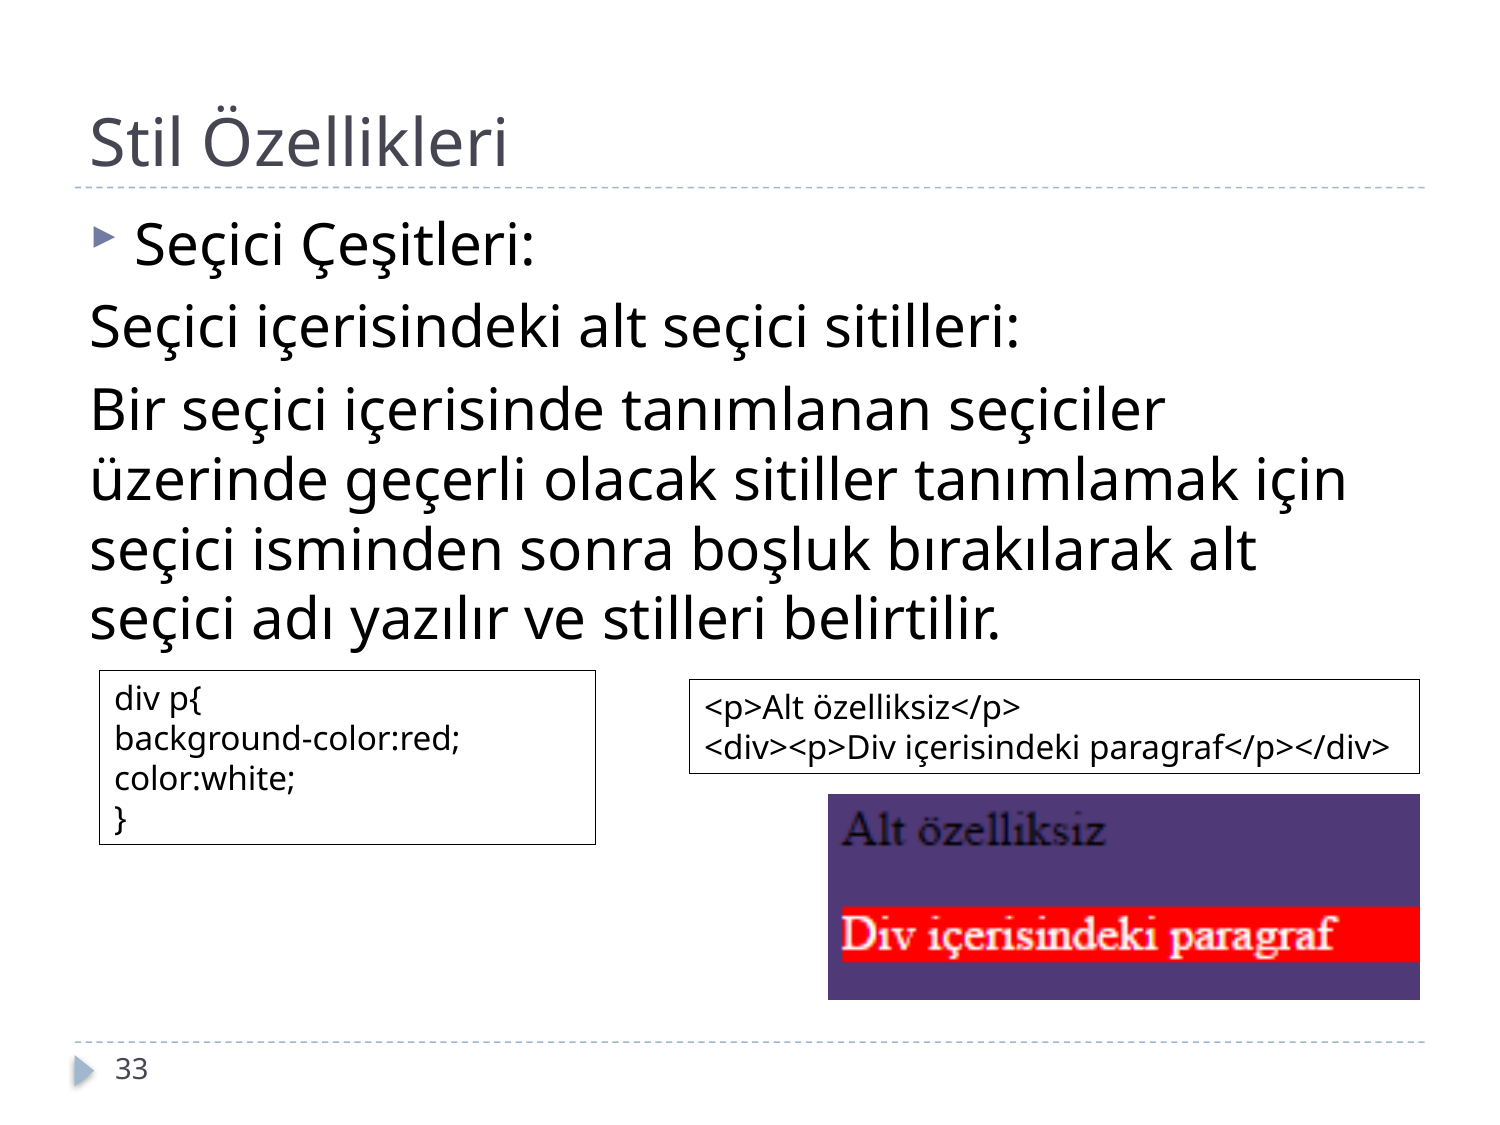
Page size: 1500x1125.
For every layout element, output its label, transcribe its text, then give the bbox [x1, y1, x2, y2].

title Stil Özellikleri [75, 24, 1425, 188]
text_box div p{ background-color:red; color:white; } [99, 670, 596, 845]
slide_number 33 [100, 1042, 426, 1103]
text_box <p>Alt özelliksiz</p> <div><p>Div içerisindeki paragraf</p></div> [689, 679, 1420, 774]
picture [828, 794, 1420, 1000]
list Seçici Çeşitleri: Seçici içerisindeki alt seçici sitilleri: Bir seçici içerisinde tanımlanan seçiciler üzerinde geçerli olacak sitiller tanımlamak için seçici isminden sonra boşluk bırakılarak alt seçici adı yazılır ve stilleri belirtilir. [75, 200, 1425, 1010]
